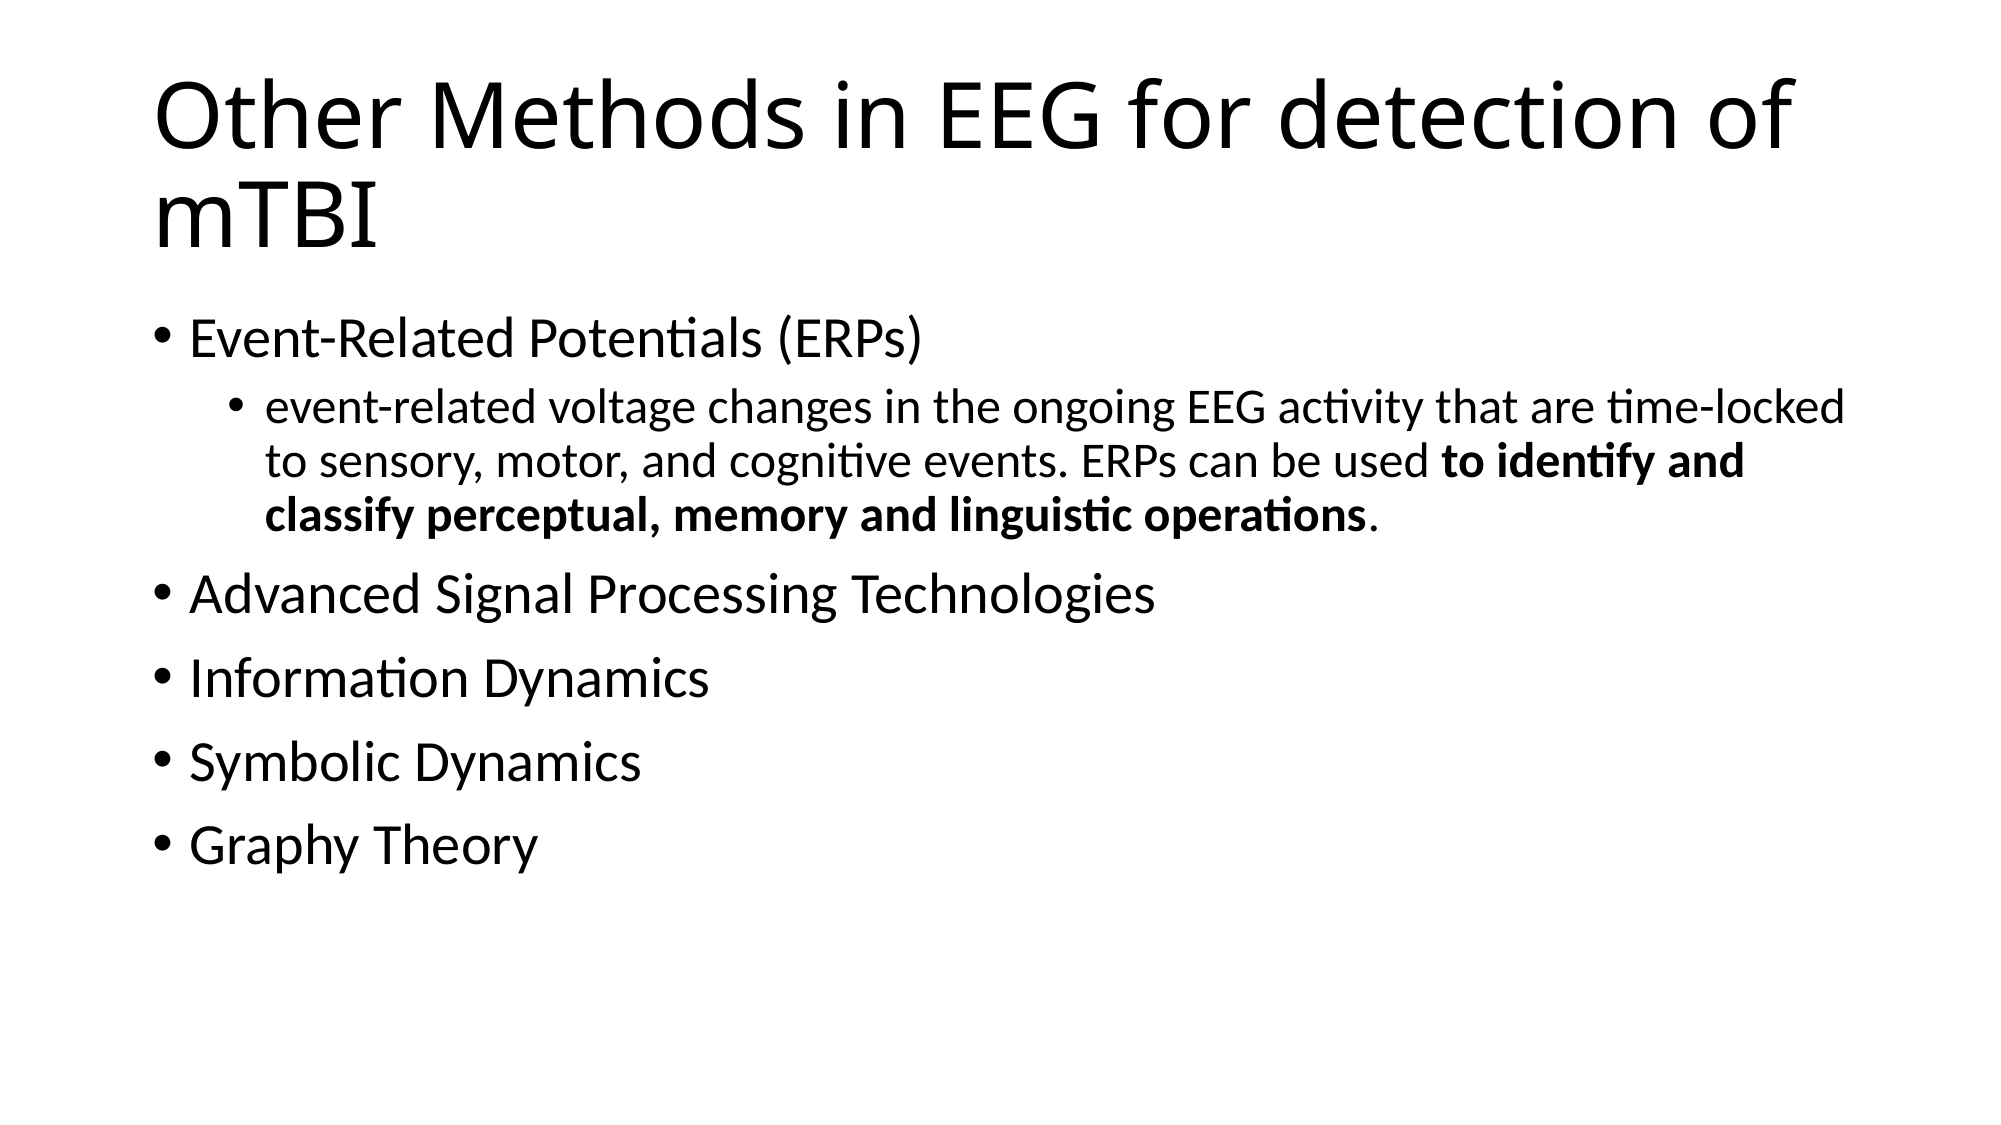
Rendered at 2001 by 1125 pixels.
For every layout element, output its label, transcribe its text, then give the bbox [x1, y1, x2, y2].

list Event-Related Potentials (ERPs) event-related voltage changes in the ongoing EEG activity that are time-locked to sensory, motor, and cognitive events. ERPs can be used to identify and classify perceptual, memory and linguistic operations. Advanced Signal Processing Technologies Information Dynamics Symbolic Dynamics Graphy Theory [137, 299, 1863, 1014]
title Other Methods in EEG for detection of mTBI [137, 59, 1863, 278]
